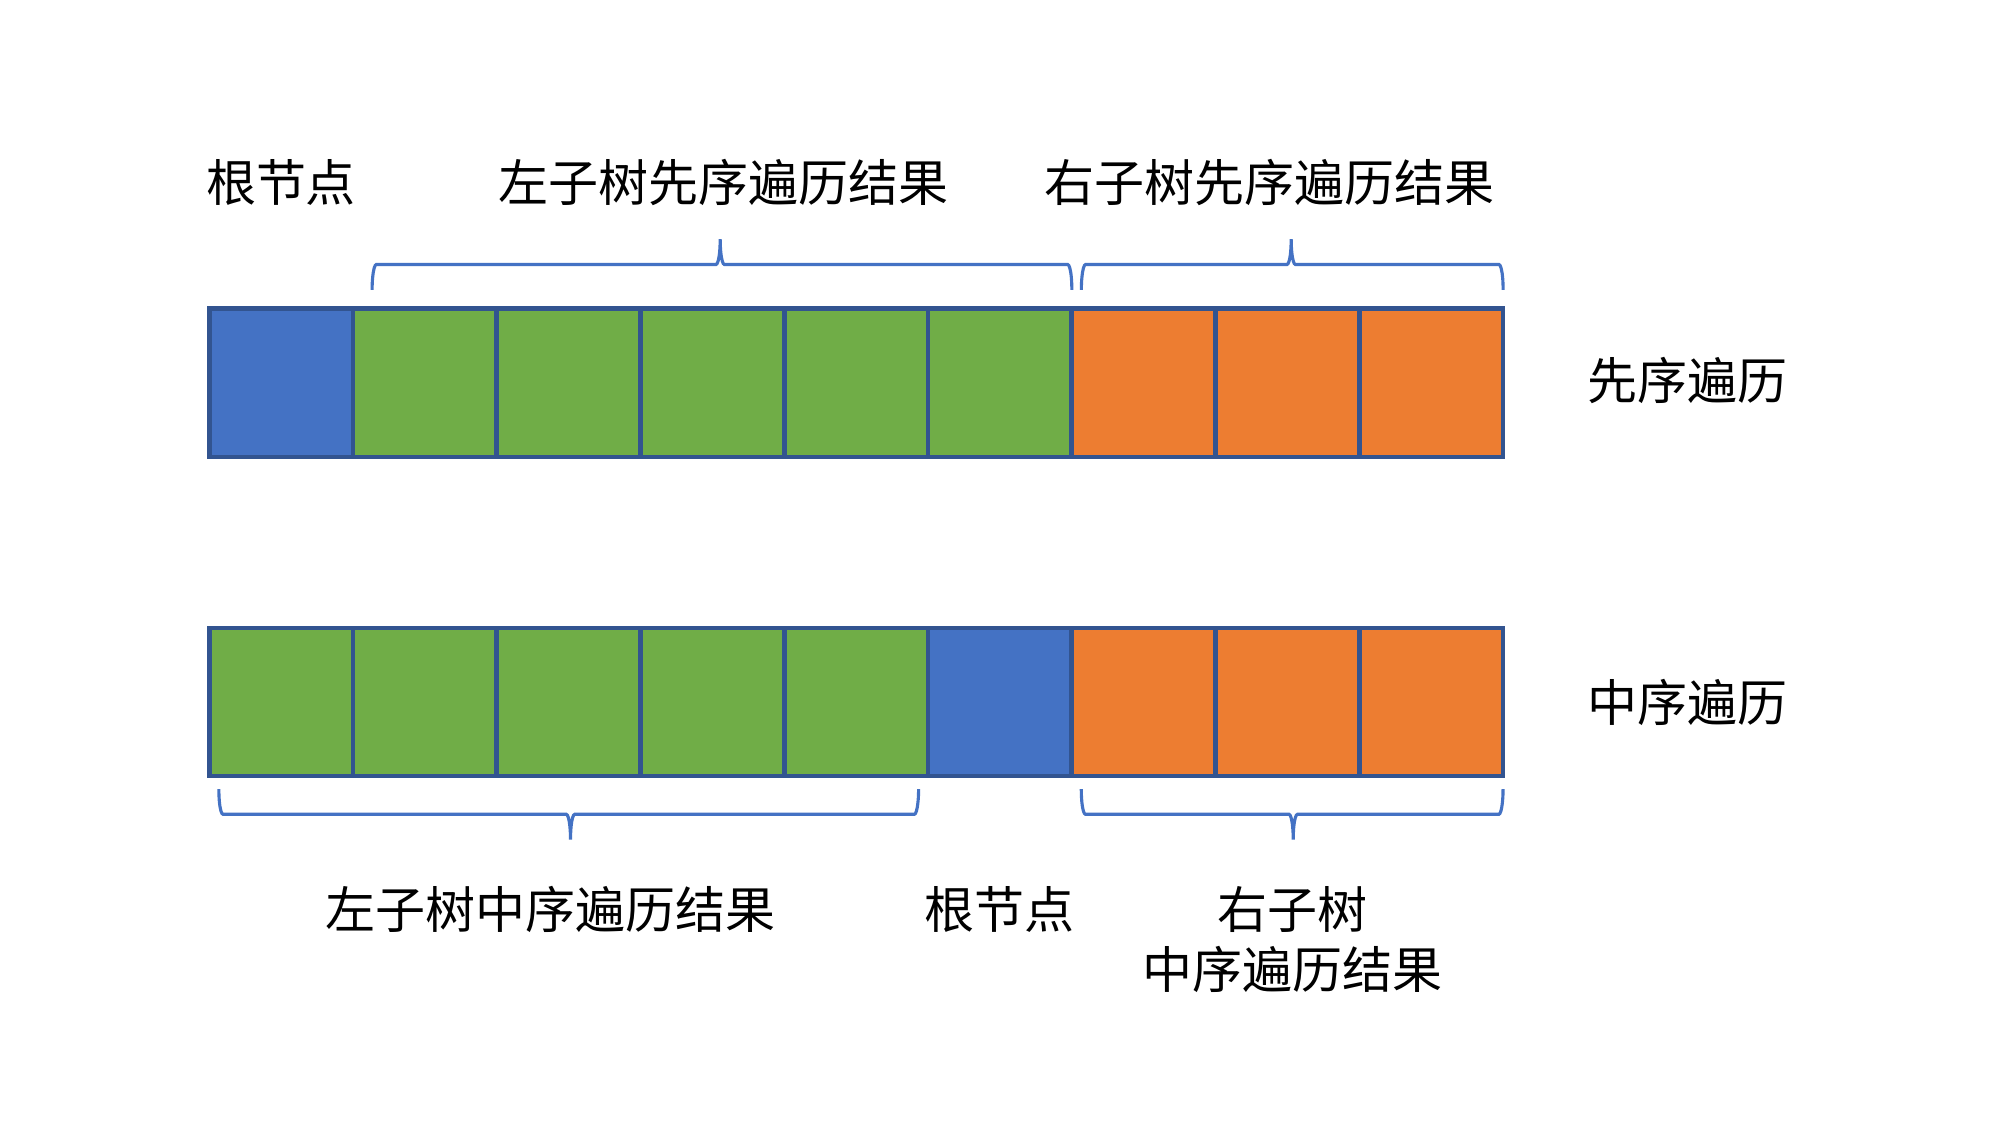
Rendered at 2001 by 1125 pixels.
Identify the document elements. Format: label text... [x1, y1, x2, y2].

text_box [640, 627, 783, 777]
text_box [352, 627, 496, 777]
text_box [1358, 308, 1504, 458]
text_box [352, 308, 496, 458]
text_box [496, 308, 640, 458]
text_box [1215, 308, 1358, 458]
text_box 中序遍历 [1572, 664, 1803, 739]
text_box [218, 789, 920, 840]
text_box [1071, 627, 1215, 777]
text_box [1358, 627, 1504, 777]
text_box [1080, 239, 1504, 290]
text_box [1215, 627, 1358, 777]
text_box 左子树先序遍历结果 [483, 144, 1000, 220]
text_box 右子树 中序遍历结果 [1034, 871, 1551, 1007]
text_box 先序遍历 [1572, 341, 1803, 417]
text_box [640, 308, 783, 458]
text_box 左子树中序遍历结果 [310, 871, 827, 947]
text_box [371, 239, 1073, 290]
text_box [783, 308, 927, 458]
text_box [783, 627, 929, 777]
text_box [208, 308, 352, 458]
text_box [496, 627, 640, 777]
text_box [927, 308, 1071, 458]
text_box 根节点 [910, 871, 1034, 947]
text_box 根节点 [191, 144, 372, 220]
text_box [929, 627, 1071, 777]
text_box [1071, 308, 1215, 458]
text_box 右子树先序遍历结果 [1029, 144, 1546, 220]
text_box [208, 627, 352, 777]
text_box [1080, 789, 1504, 840]
